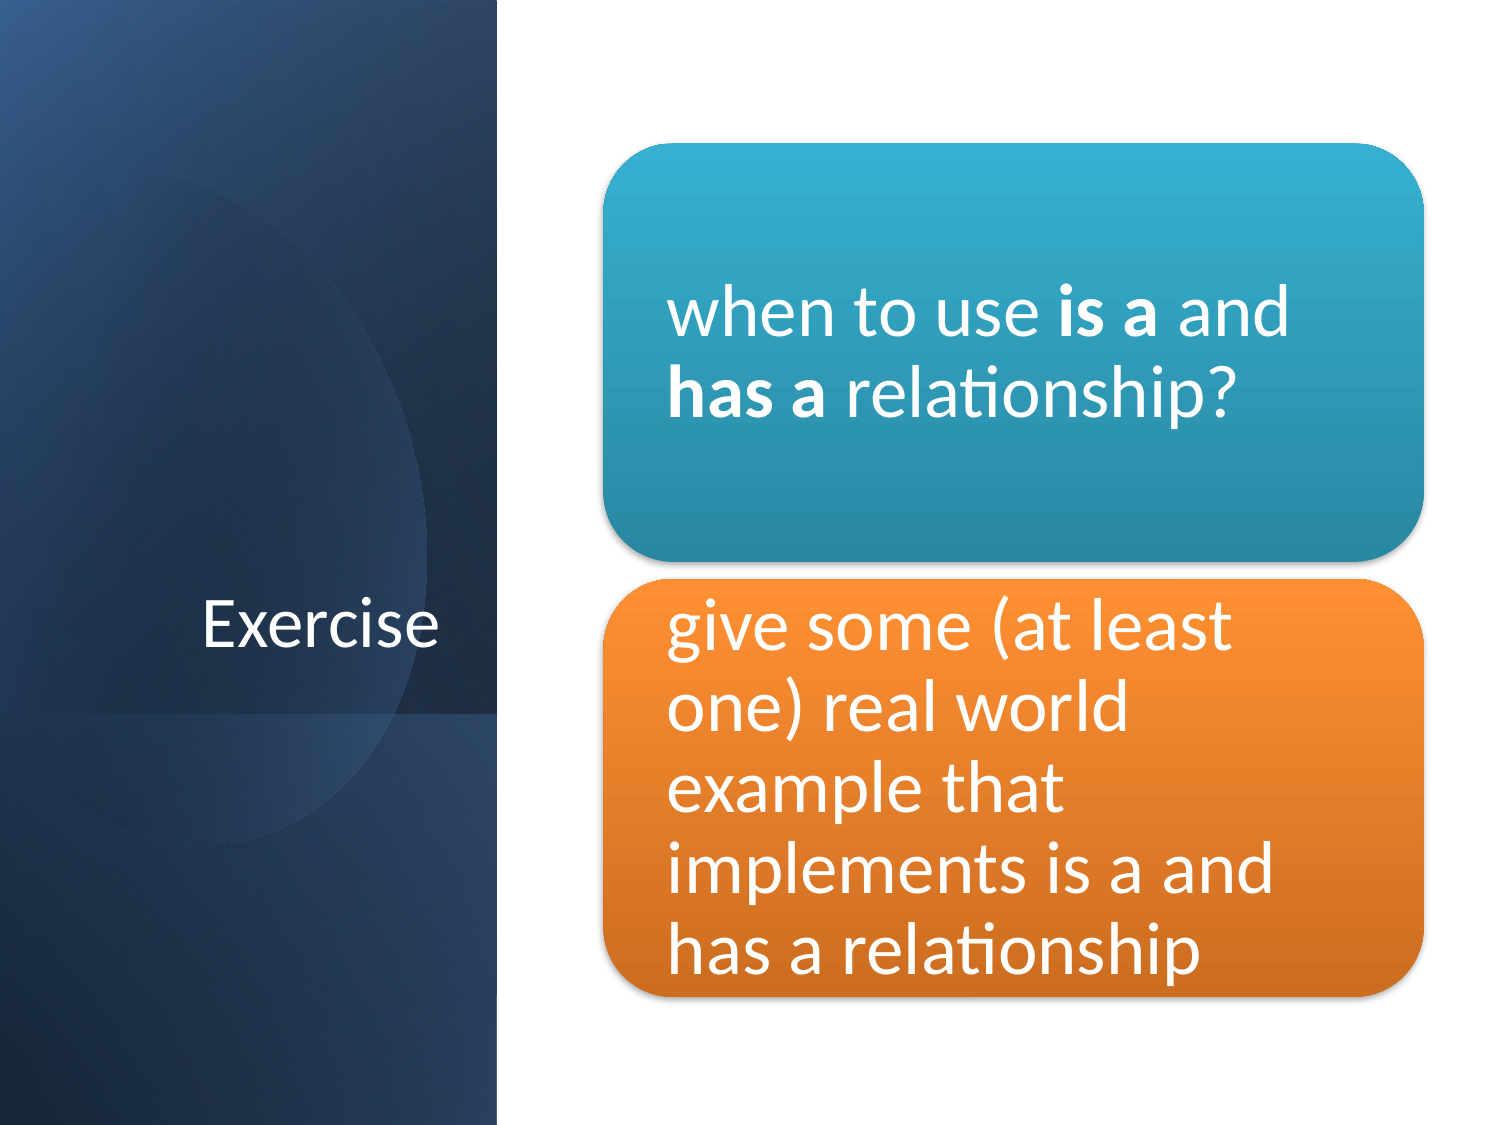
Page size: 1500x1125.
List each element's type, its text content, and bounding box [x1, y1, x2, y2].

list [603, 122, 1424, 1018]
text_box [0, 0, 499, 1125]
text_box [499, 0, 1500, 1125]
title Exercise [72, 276, 456, 670]
